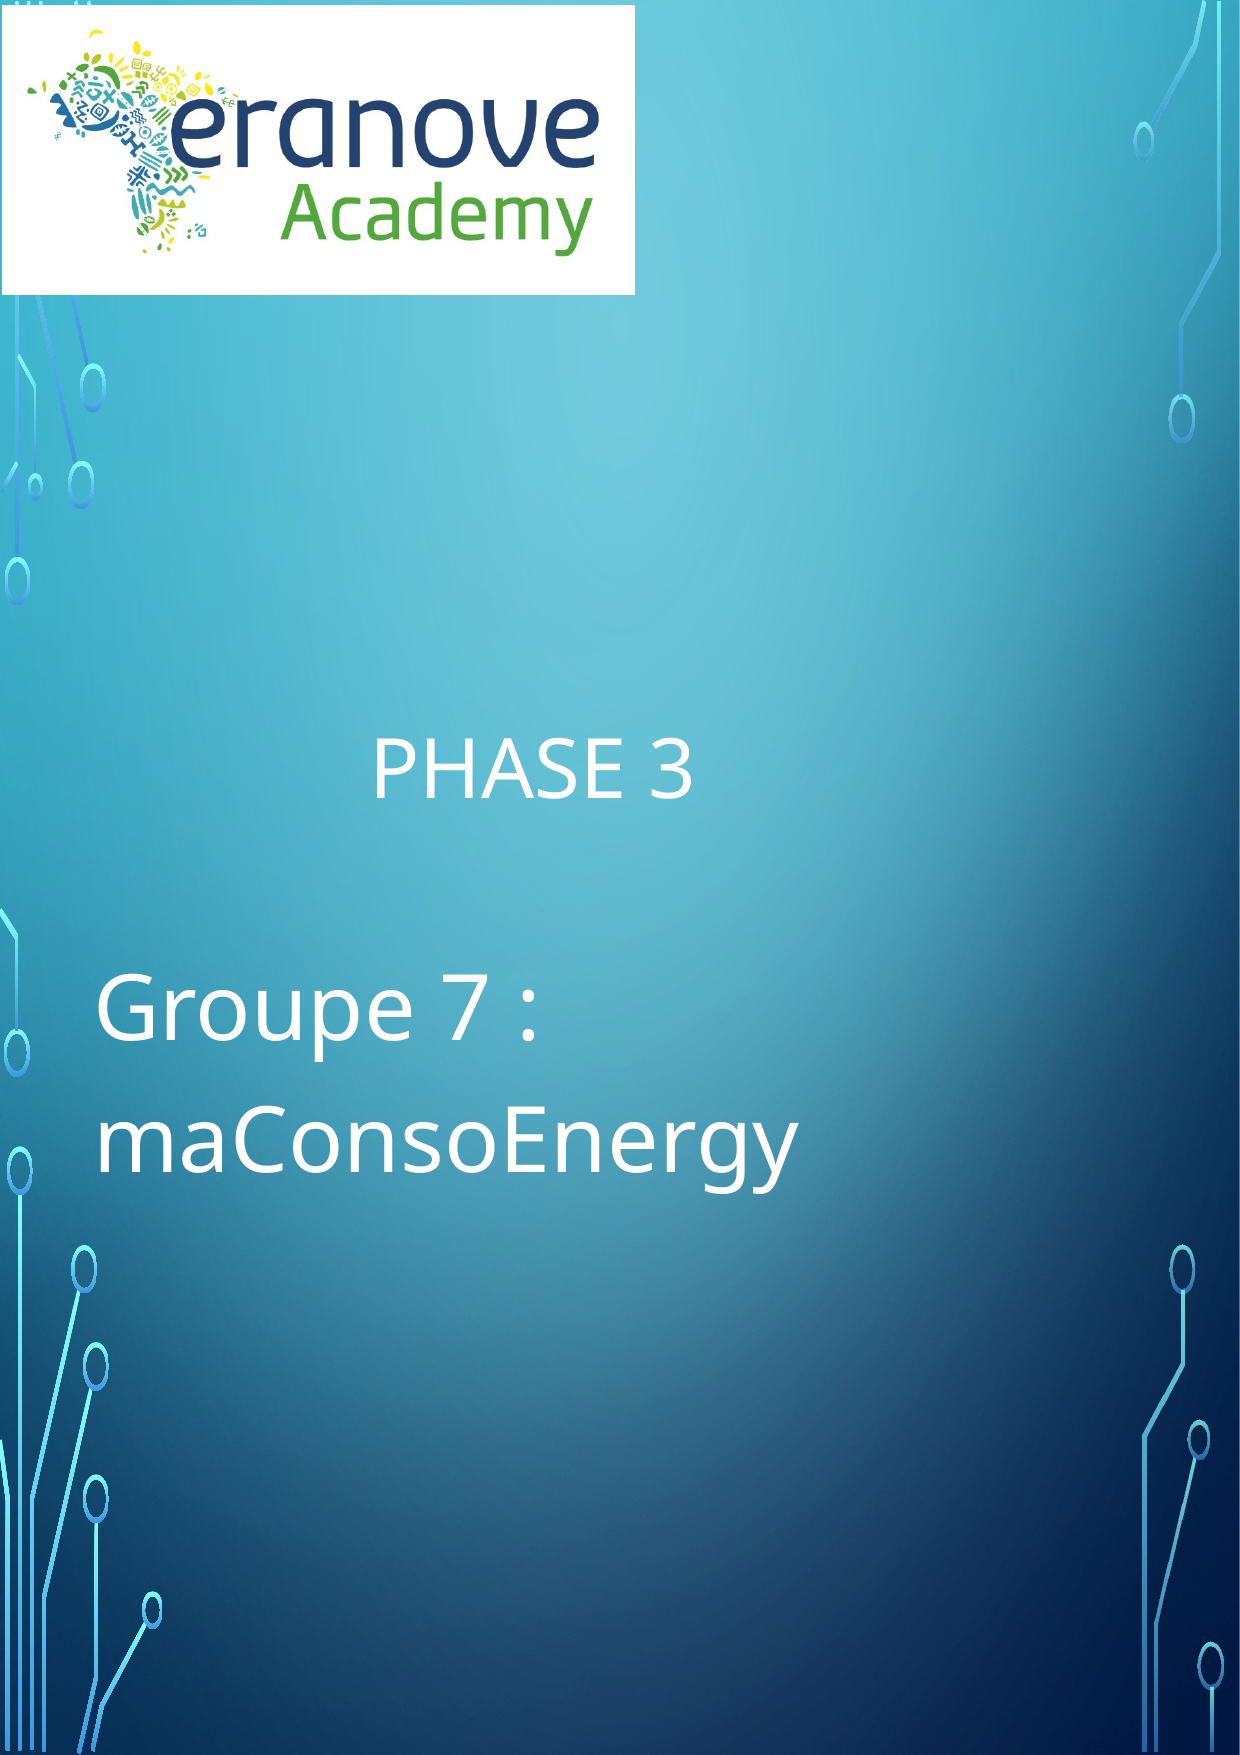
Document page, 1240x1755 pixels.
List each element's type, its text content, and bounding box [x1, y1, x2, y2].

picture [2, 5, 636, 295]
title PHASE 3 [369, 726, 1240, 818]
subtitle Groupe 7 : maConsoEnergy [93, 927, 1186, 1051]
